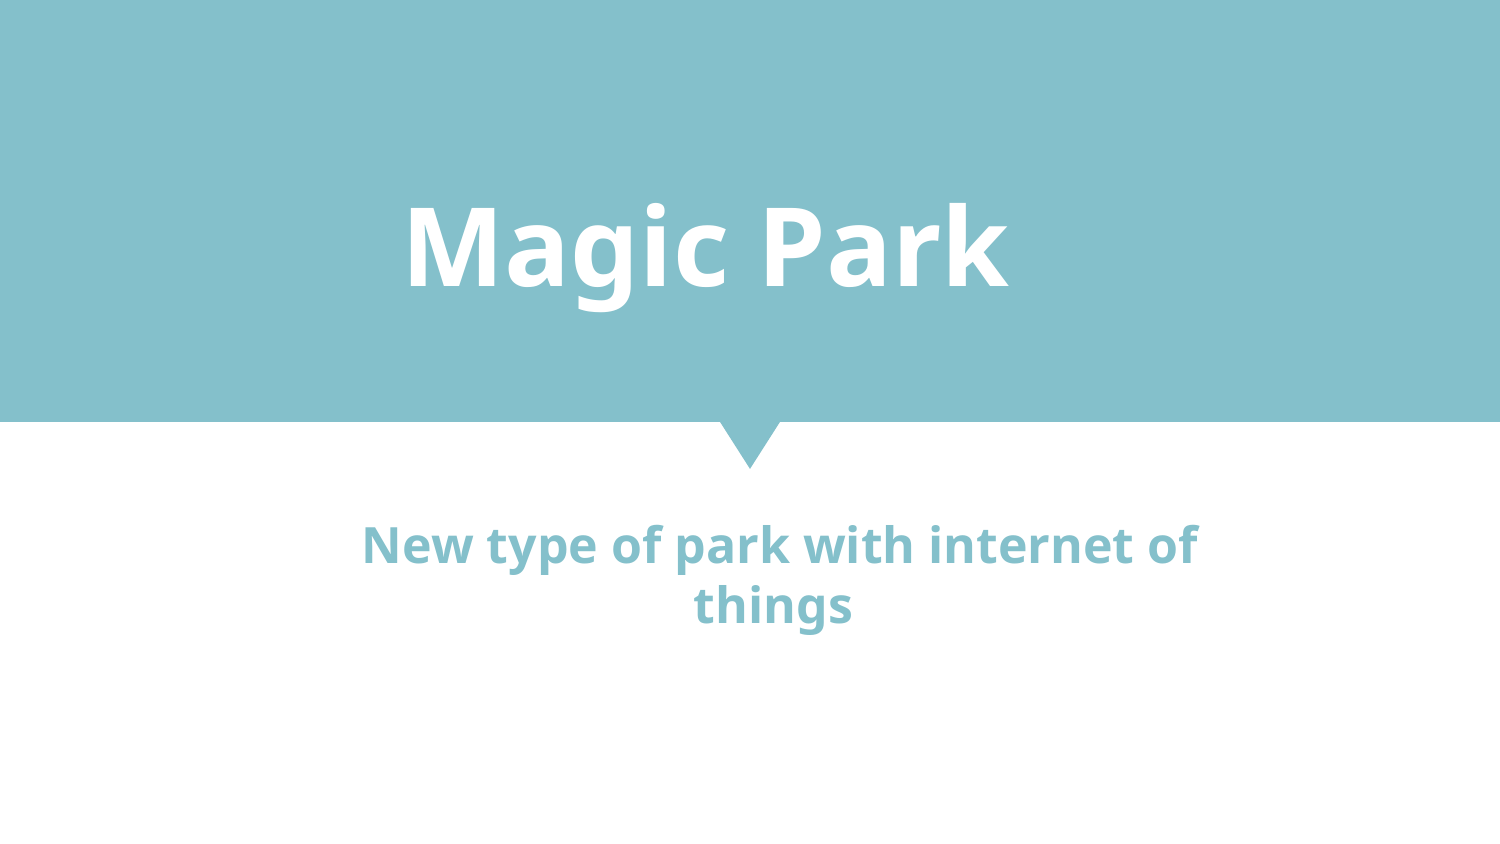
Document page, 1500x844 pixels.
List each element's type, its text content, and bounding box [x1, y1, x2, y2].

text_box [718, 420, 782, 471]
text_box Magic Park [168, 169, 1272, 317]
text_box [0, 0, 1500, 423]
text_box New type of park with internet of things [295, 500, 1265, 648]
